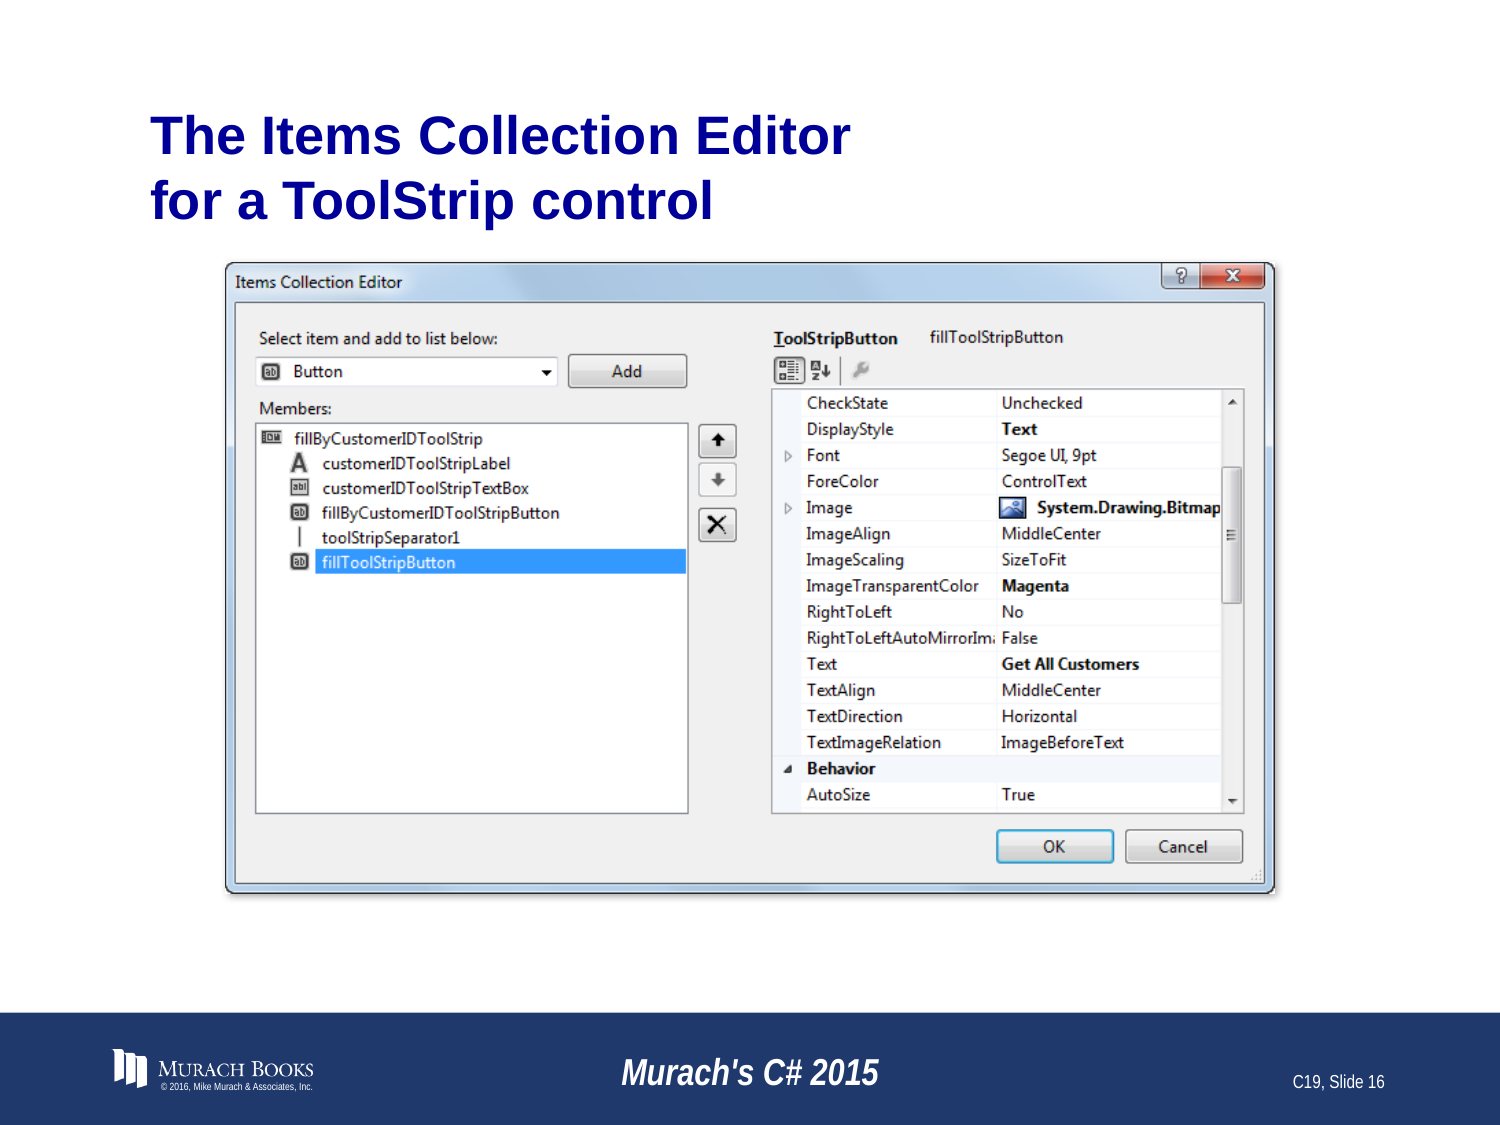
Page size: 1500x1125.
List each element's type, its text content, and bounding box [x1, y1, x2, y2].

slide_number Murach's C# 2015 [463, 1025, 1050, 1100]
title The Items Collection Editor for a ToolStrip control [150, 99, 1350, 232]
footer © 2016, Mike Murach & Associates, Inc. [12, 1025, 463, 1100]
slide_number C19, Slide 16 [1087, 1025, 1400, 1100]
picture [224, 262, 1276, 895]
